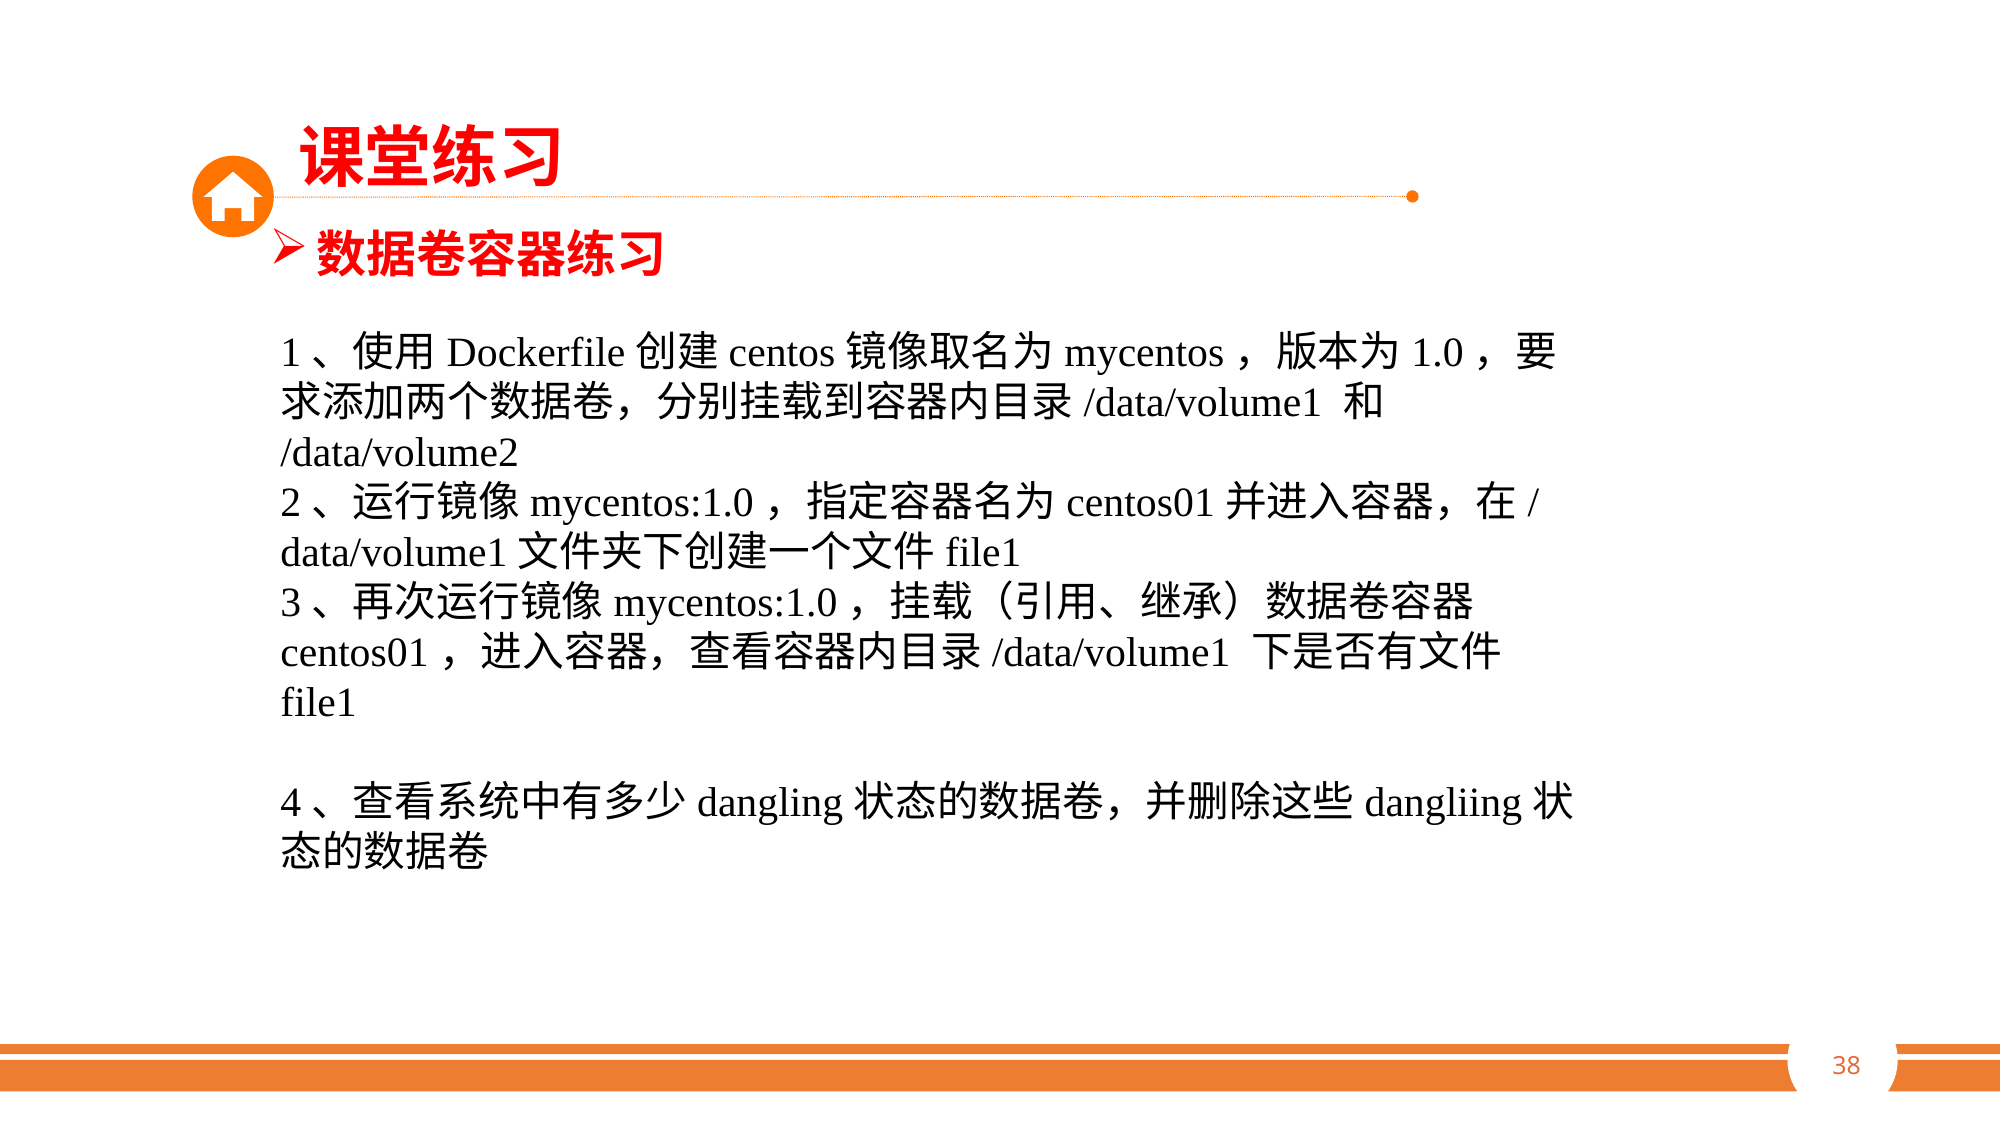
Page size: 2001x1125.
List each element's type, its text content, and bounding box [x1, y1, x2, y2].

text_box 1、使用Dockerfile创建centos镜像取名为mycentos，版本为1.0，要求添加两个数据卷，分别挂载到容器内目录/data/volume1 和 /data/volume2 2、运行镜像mycentos:1.0，指定容器名为centos01并进入容器，在/data/volume1文件夹下创建一个文件file1 3、再次运行镜像mycentos:1.0，挂载（引用、继承）数据卷容器centos01，进入容器，查看容器内目录/data/volume1 下是否有文件file1 4、查看系统中有多少dangling状态的数据卷，并删除这些dangliing状态的数据卷 [265, 317, 1594, 1083]
text_box 数据卷容器练习 [254, 215, 682, 291]
slide_number 38 [1409, 1036, 1877, 1097]
text_box 课堂练习 [283, 107, 1284, 202]
